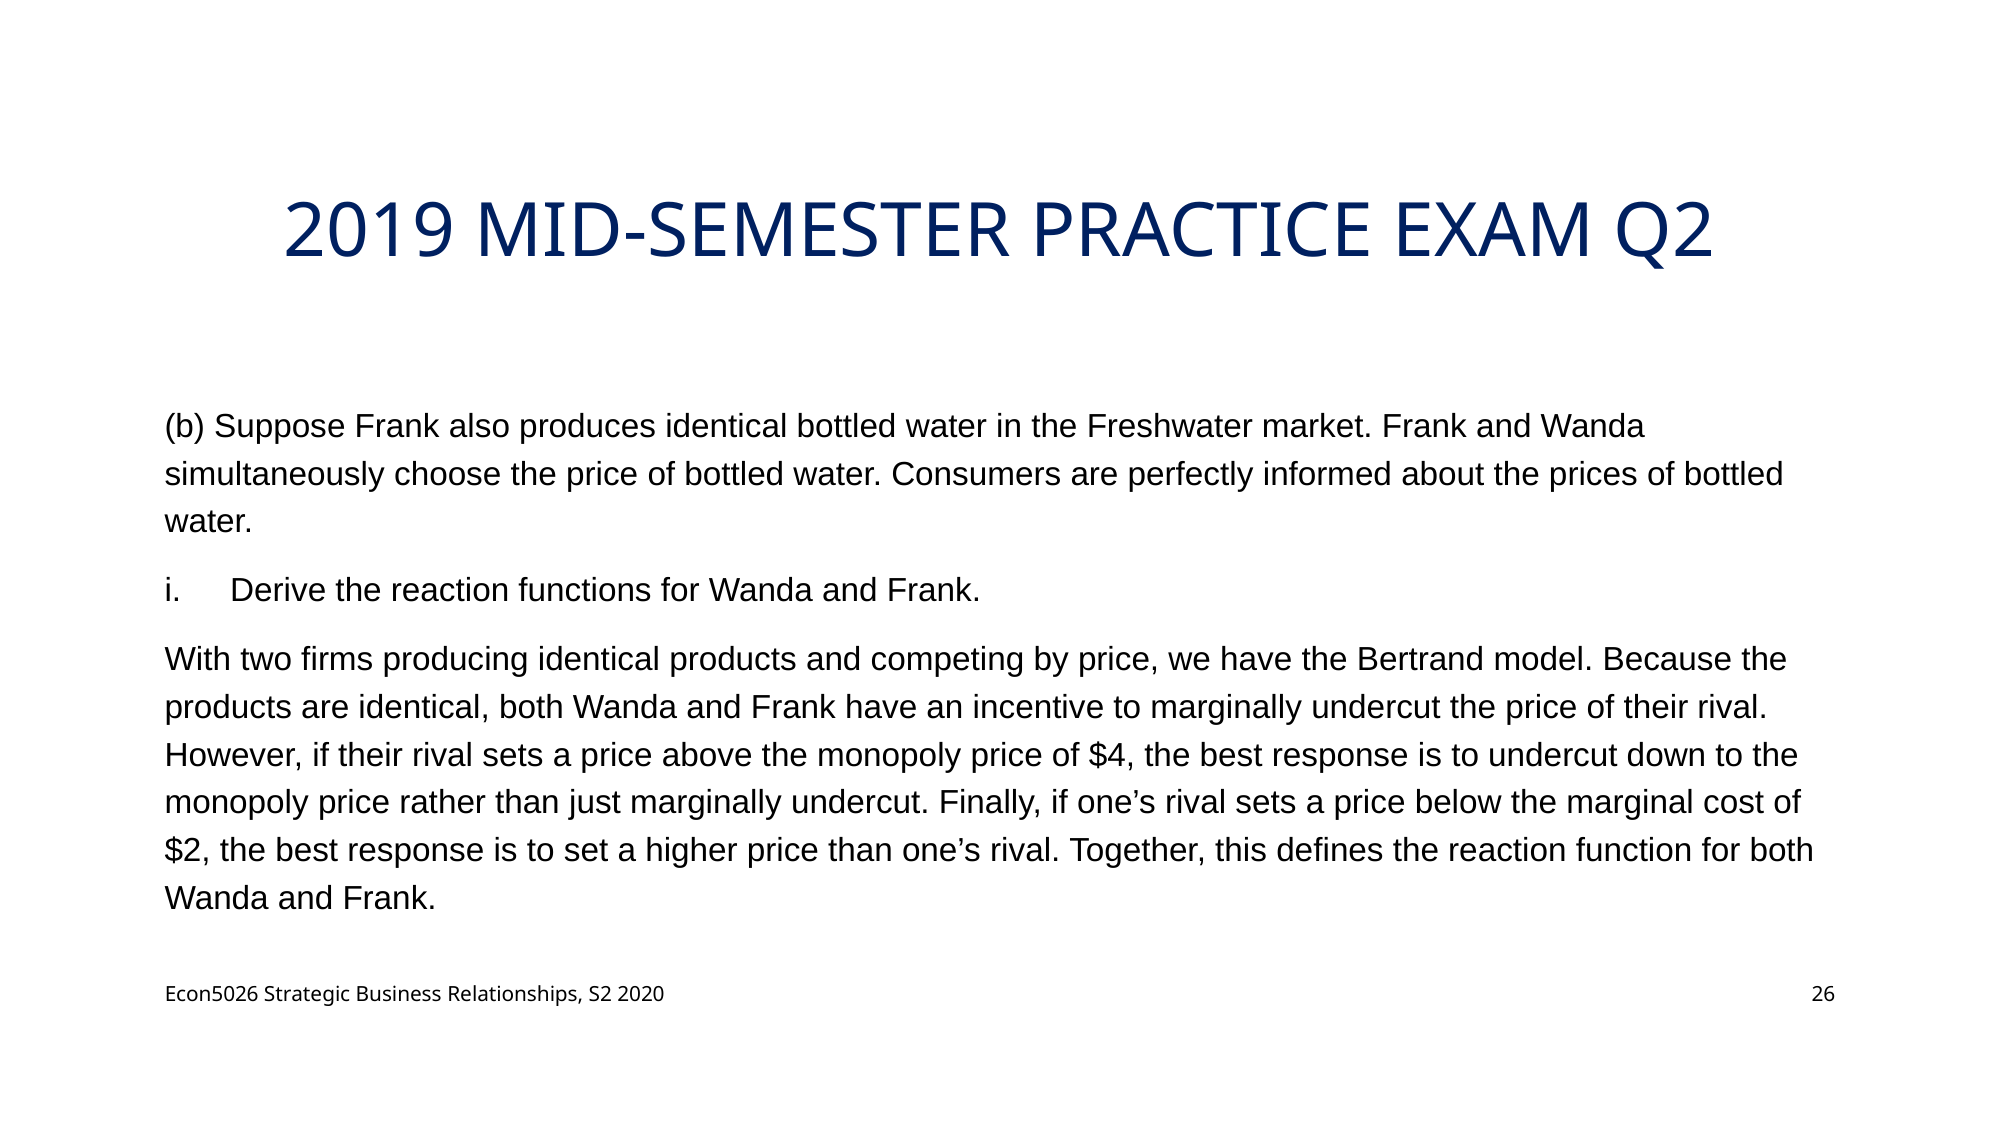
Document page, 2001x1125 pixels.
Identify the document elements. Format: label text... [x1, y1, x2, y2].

list (b) Suppose Frank also produces identical bottled water in the Freshwater market. Frank and Wanda simultaneously choose the price of bottled water. Consumers are perfectly informed about the prices of bottled water. Derive the reaction functions for Wanda and Frank. With two firms producing identical products and competing by price, we have the Bertrand model. Because the products are identical, both Wanda and Frank have an incentive to marginally undercut the price of their rival. However, if their rival sets a price above the monopoly price of $4, the best response is to undercut down to the monopoly price rather than just marginally undercut. Finally, if one’s rival sets a price below the marginal cost of $2, the best response is to set a higher price than one’s rival. Together, this defines the reaction function for both Wanda and Frank. [149, 388, 1850, 950]
title 2019 Mid-semester practice Exam Q2 [149, 101, 1851, 364]
slide_number 26 [1724, 965, 1851, 1025]
footer Econ5026 Strategic Business Relationships, S2 2020 [149, 965, 1245, 1025]
